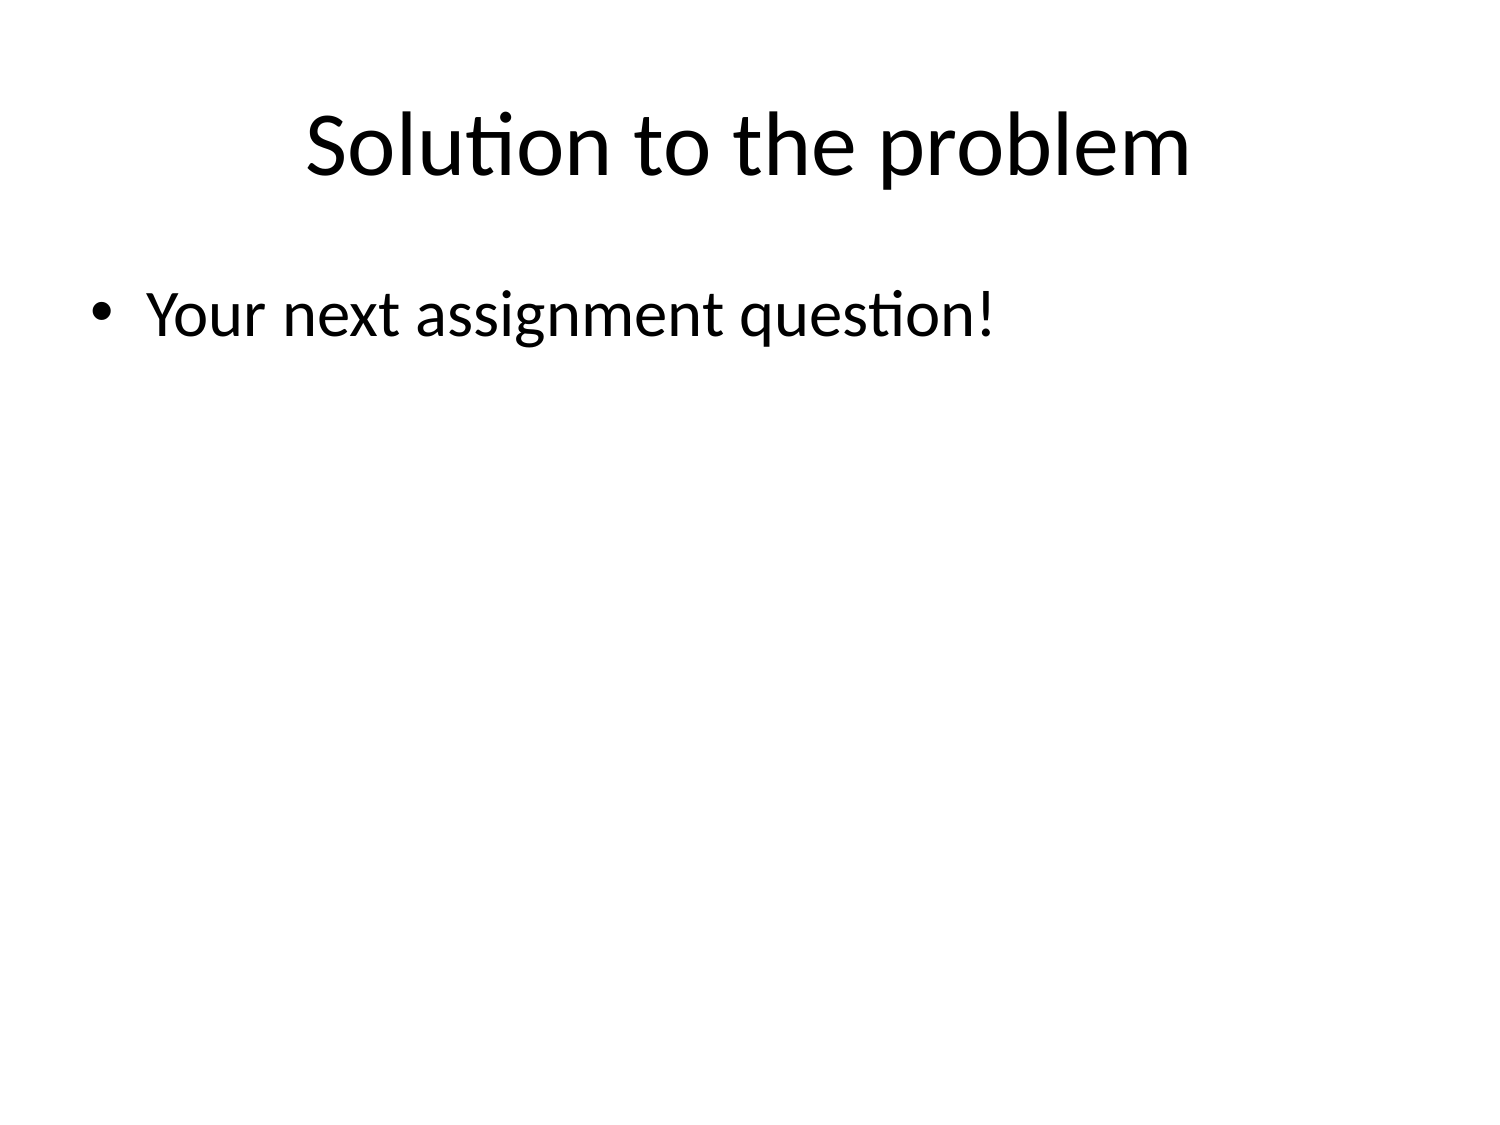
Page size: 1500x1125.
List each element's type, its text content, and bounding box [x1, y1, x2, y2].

list Your next assignment question! [75, 262, 1425, 1005]
title Solution to the problem [75, 45, 1425, 233]
